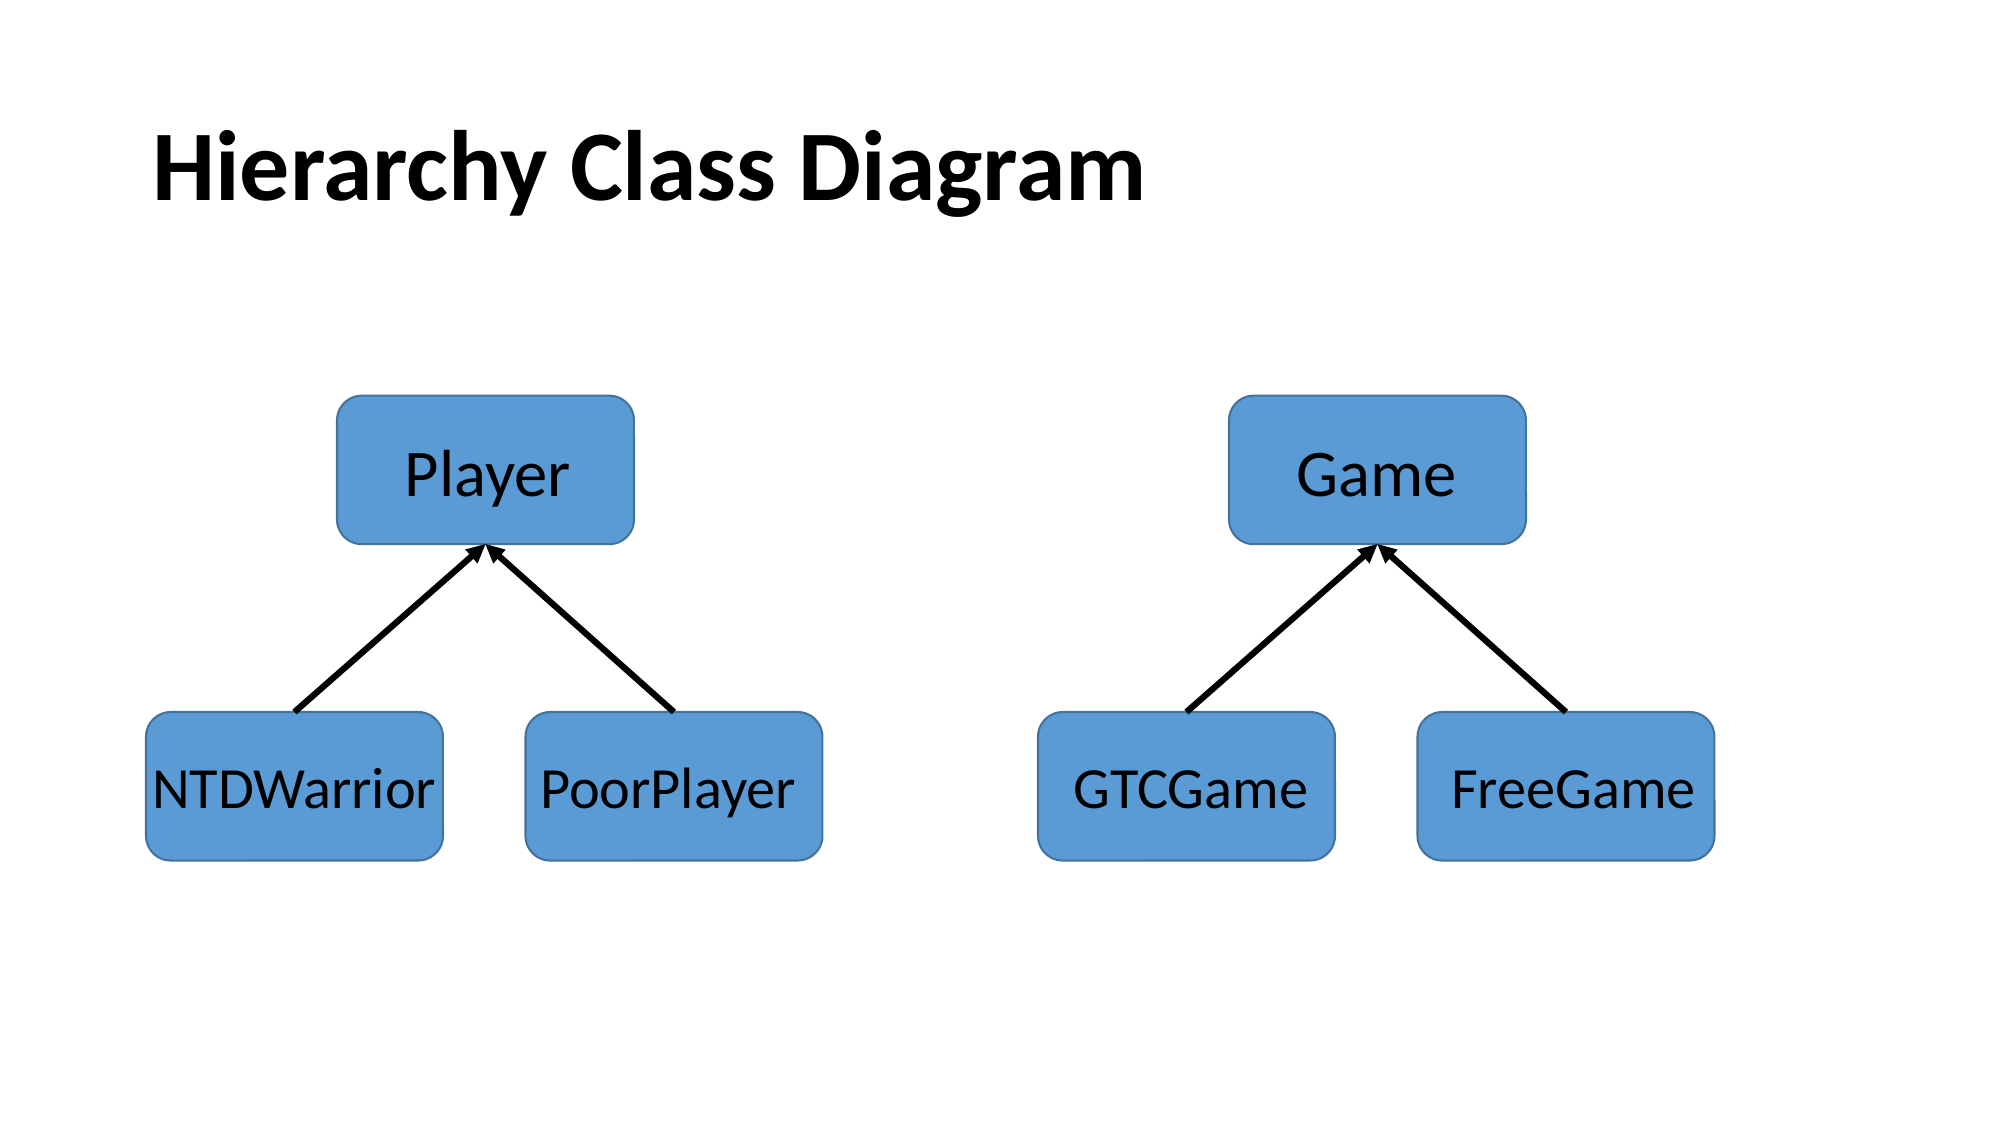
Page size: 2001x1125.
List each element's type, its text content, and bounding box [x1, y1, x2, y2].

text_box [1037, 544, 1755, 861]
text_box [1227, 394, 1528, 544]
text_box Game [1281, 421, 1516, 517]
text_box [335, 394, 636, 544]
title Hierarchy Class Diagram [137, 59, 1863, 278]
text_box Player [389, 421, 624, 517]
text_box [137, 544, 844, 861]
